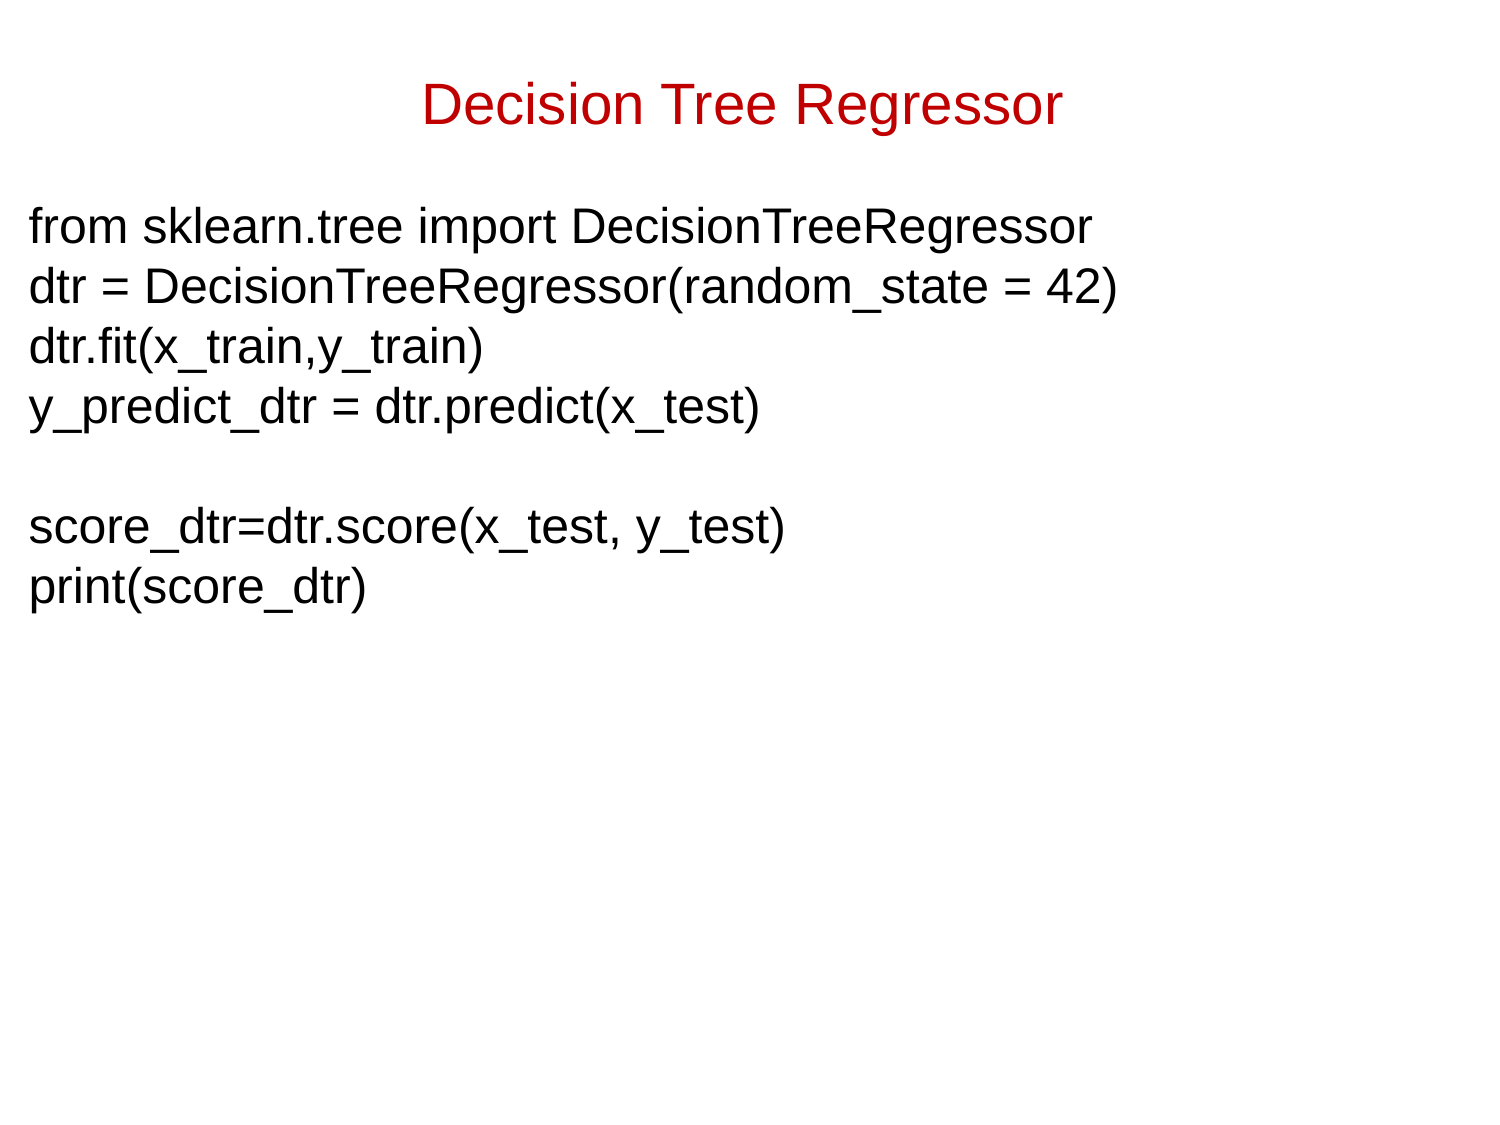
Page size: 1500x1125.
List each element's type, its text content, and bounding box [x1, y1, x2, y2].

title Decision Tree Regressor [123, 7, 1362, 125]
list from sklearn.tree import DecisionTreeRegressor dtr = DecisionTreeRegressor(random_state = 42) dtr.fit(x_train,y_train) y_predict_dtr = dtr.predict(x_test) score_dtr=dtr.score(x_test, y_test) print(score_dtr) [0, 125, 1500, 801]
